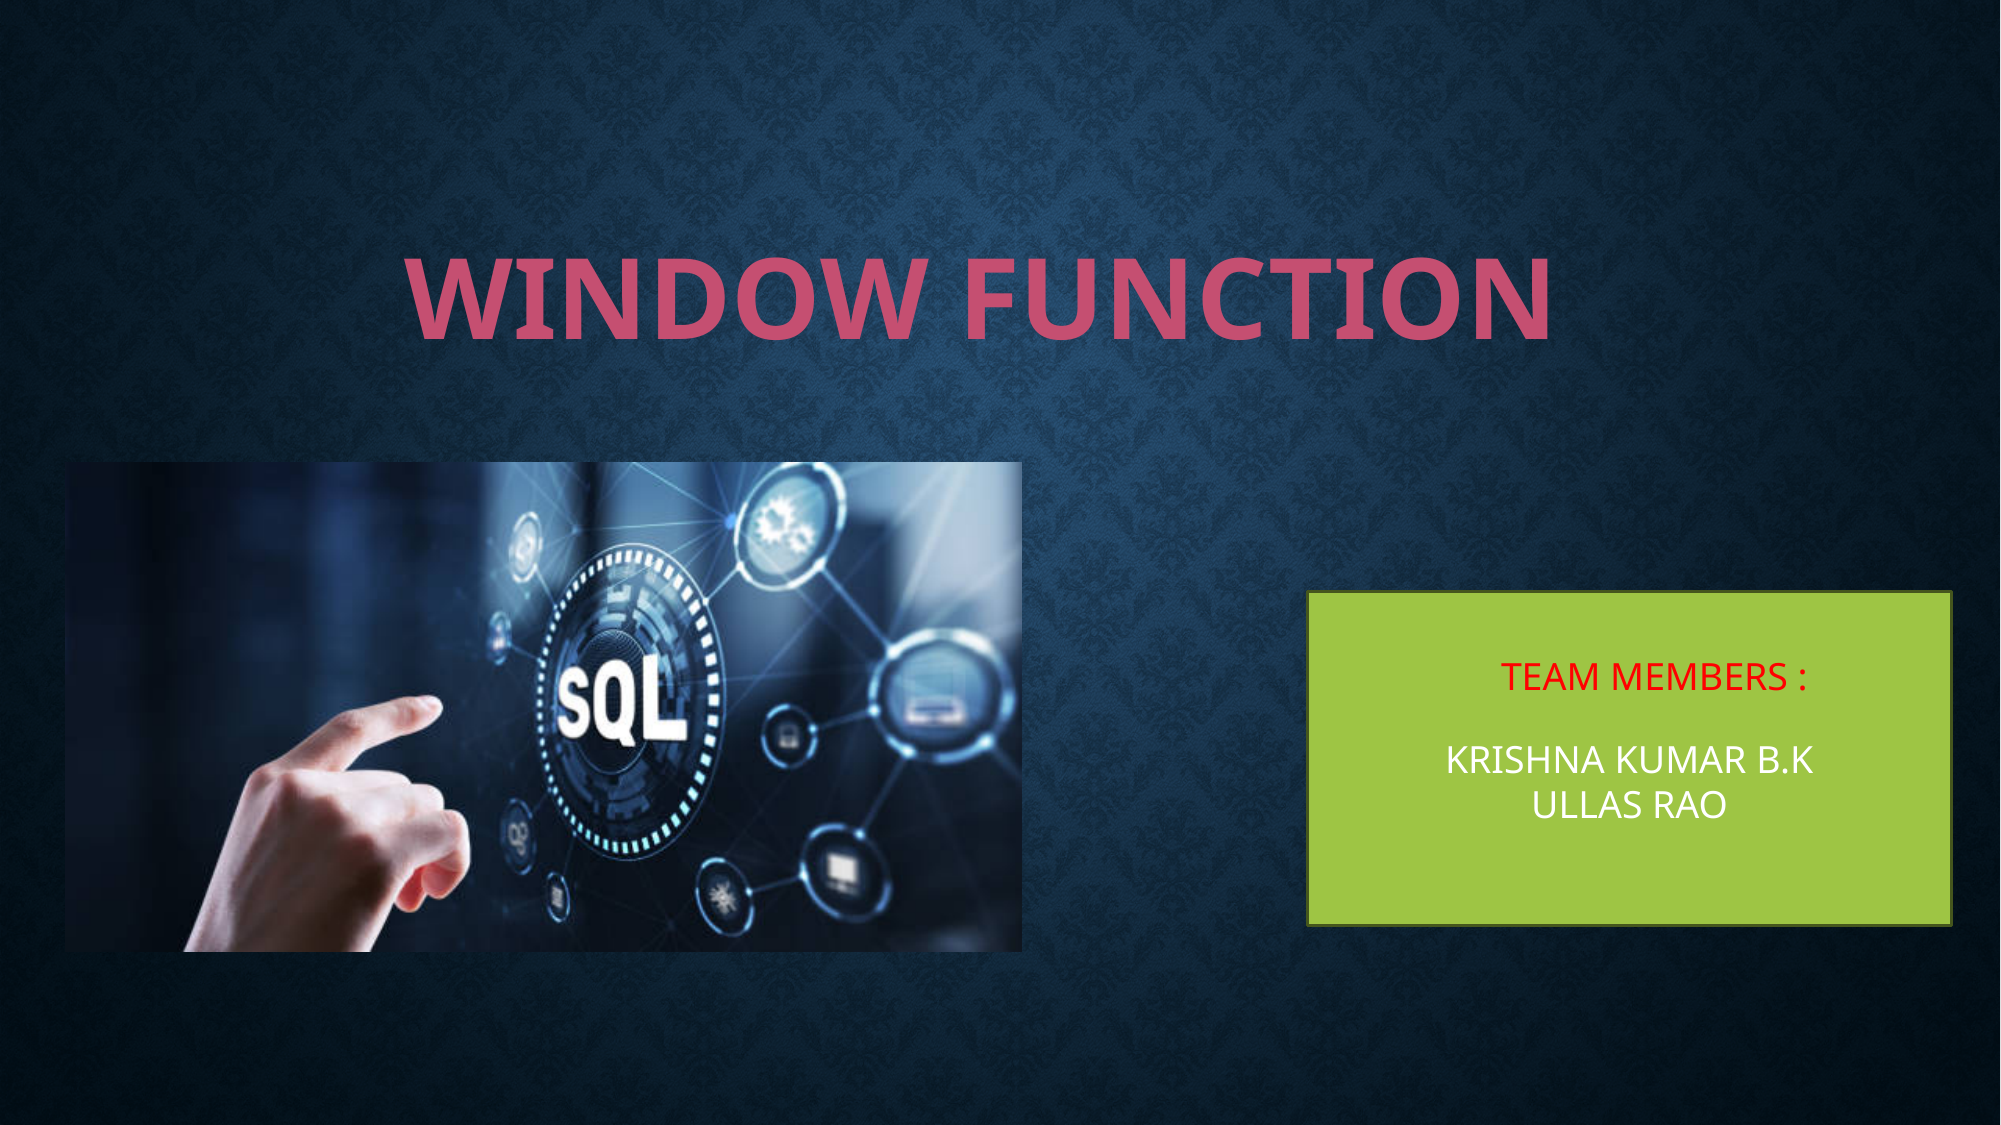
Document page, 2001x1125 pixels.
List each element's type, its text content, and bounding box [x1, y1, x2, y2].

text_box KRISHNA KUMAR B.K ULLAS RAO [1306, 590, 1953, 927]
text_box TEAM MEMBERS : [1486, 645, 1838, 706]
picture [64, 461, 1022, 952]
text_box WINDOW FUNCTION [389, 219, 1574, 370]
